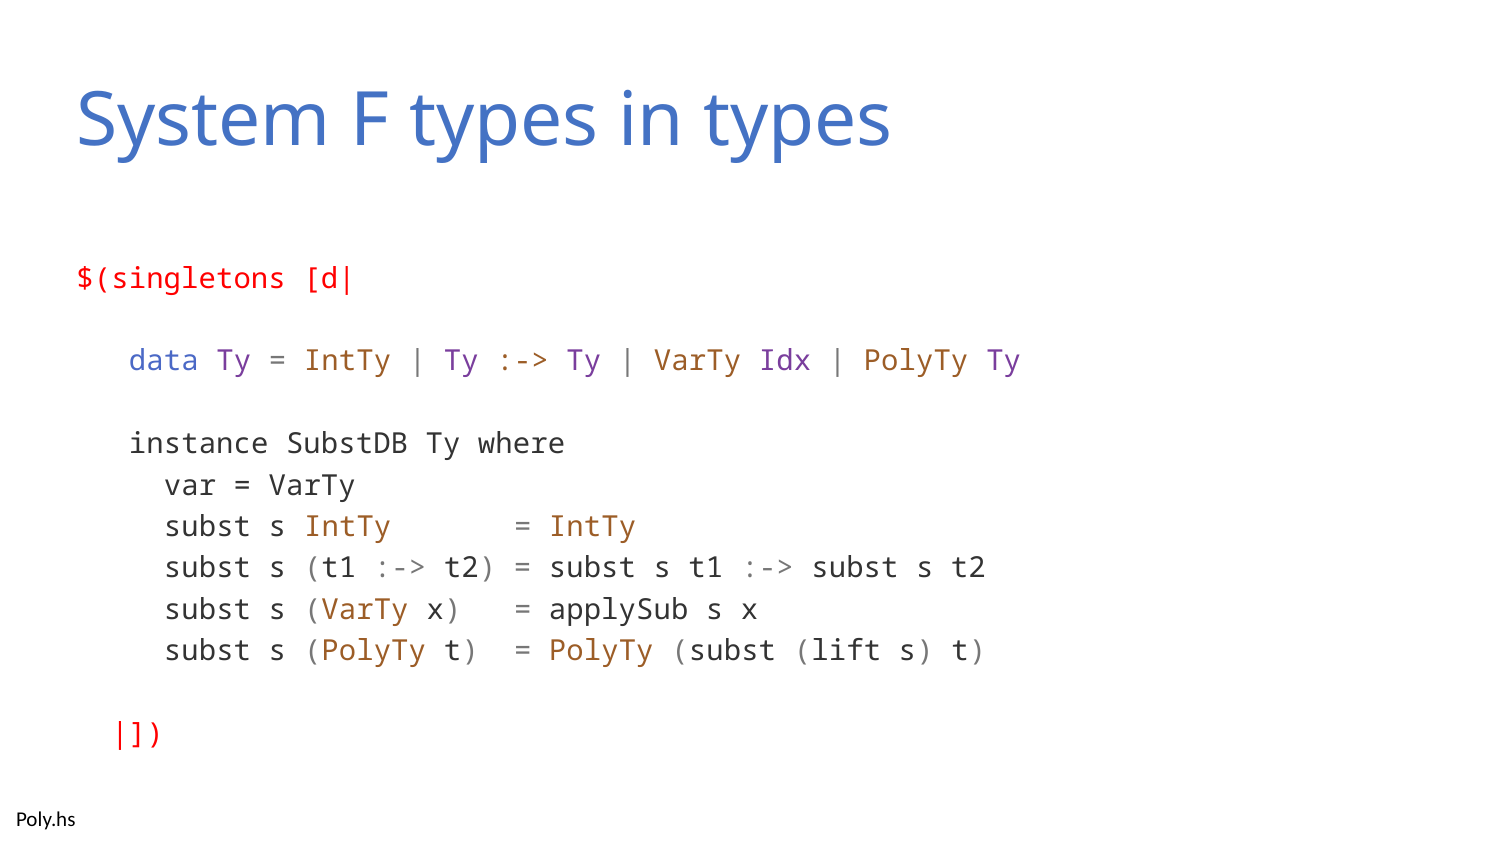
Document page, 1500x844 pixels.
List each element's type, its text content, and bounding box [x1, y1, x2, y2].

list $(singletons [d| data Ty = IntTy | Ty :-> Ty | VarTy Idx | PolyTy Ty instance SubstDB Ty where var = VarTy subst s IntTy = IntTy subst s (t1 :-> t2) = subst s t1 :-> subst s t2 subst s (VarTy x) = applySub s x subst s (PolyTy t) = PolyTy (subst (lift s) t) |]) [61, 224, 1426, 760]
text_box Poly.hs [1, 798, 91, 839]
title System F types in types [61, 39, 1356, 203]
